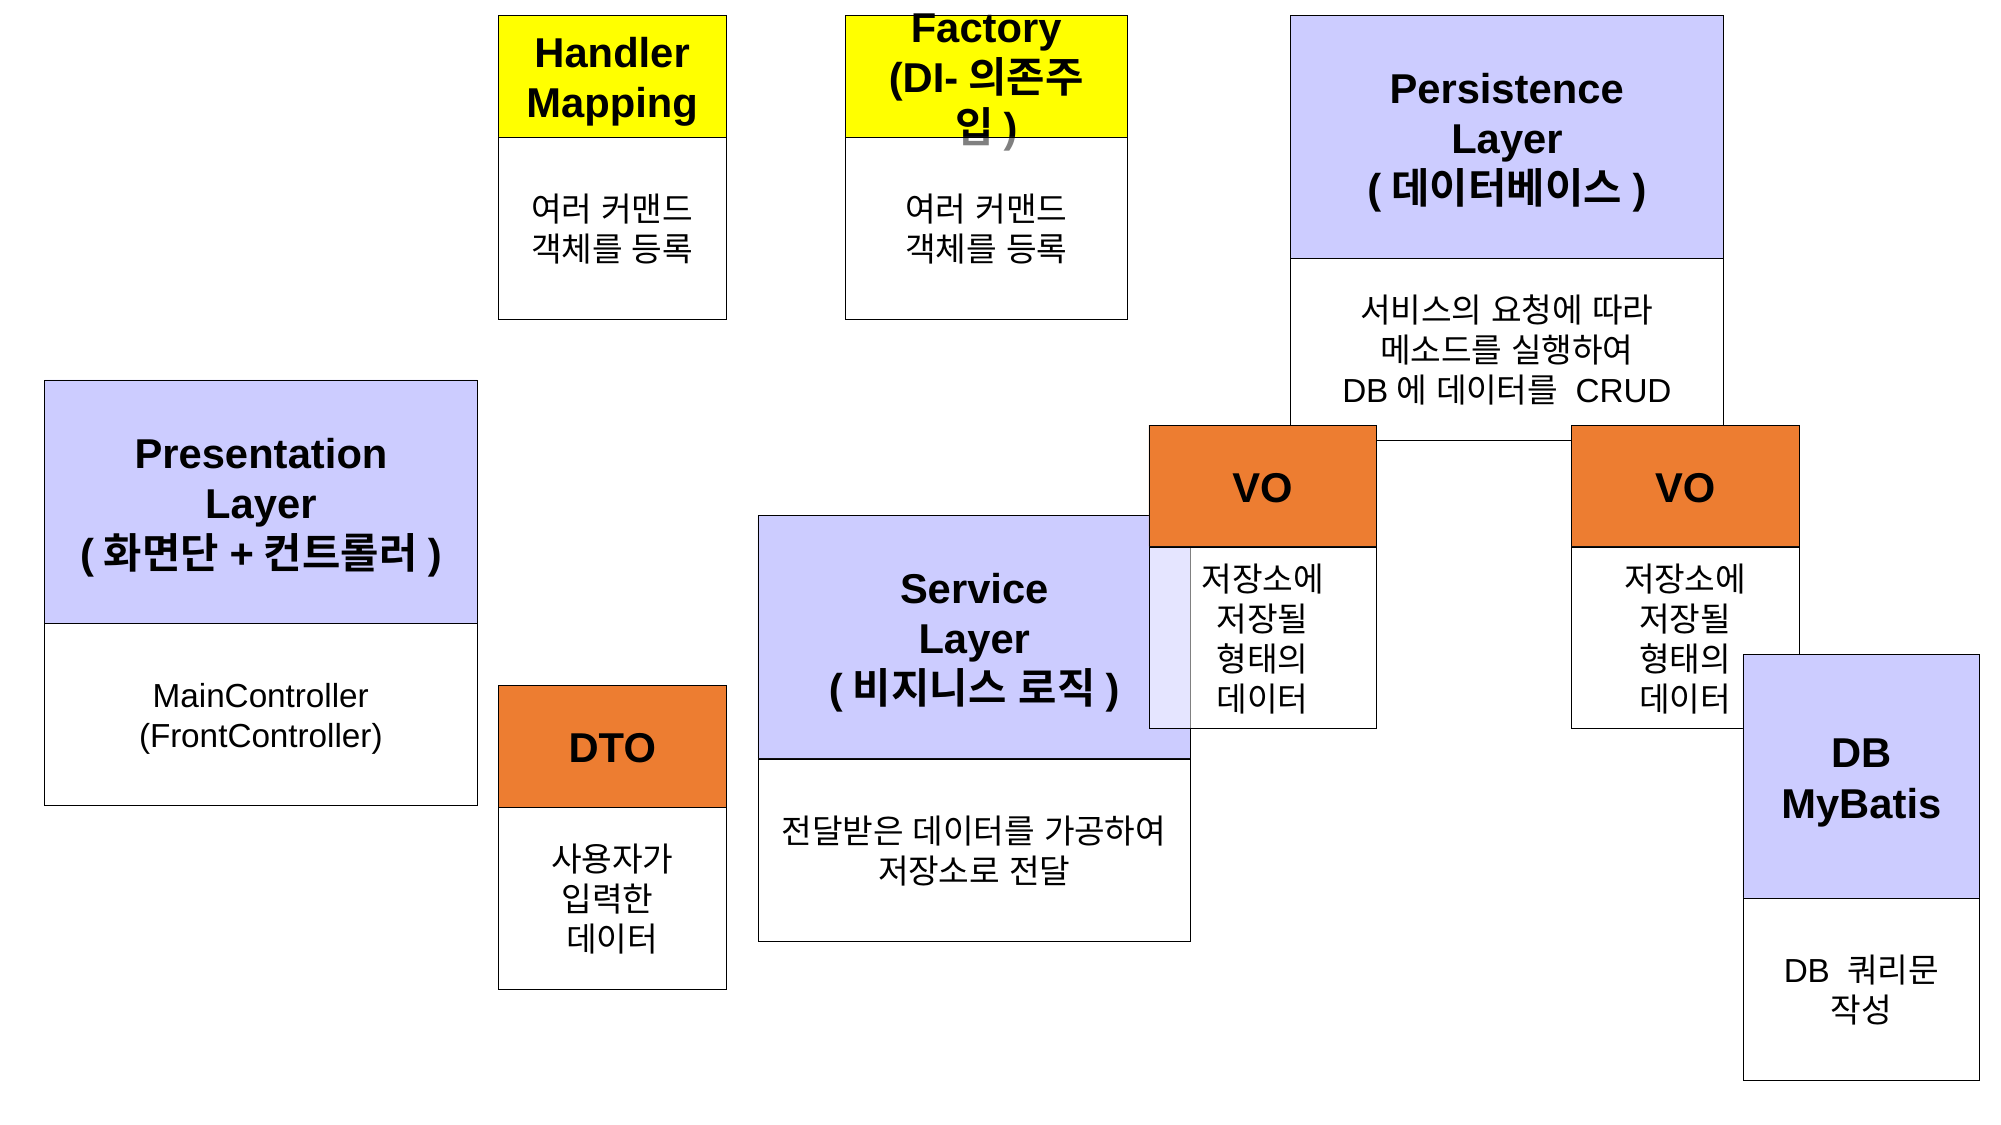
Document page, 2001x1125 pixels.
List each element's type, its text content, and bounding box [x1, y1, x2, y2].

text_box VO [1571, 425, 1799, 546]
text_box DTO [498, 685, 726, 807]
text_box 사용자가 입력한 데이터 [498, 807, 726, 989]
text_box Factory (DI-의존주입) [845, 15, 1128, 136]
text_box MainController (FrontController) [44, 623, 478, 806]
text_box 저장소에 저장될 형태의 데이터 [1571, 546, 1799, 729]
text_box Persistence Layer (데이터베이스) [1290, 15, 1724, 258]
text_box VO [1148, 425, 1377, 546]
text_box Service Layer (비지니스 로직) [757, 515, 1191, 758]
text_box 전달받은 데이터를 가공하여 저장소로 전달 [757, 758, 1191, 941]
text_box DB 쿼리문 작성 [1742, 897, 1980, 1080]
text_box DB MyBatis [1742, 654, 1980, 897]
text_box 서비스의 요청에 따라 메소드를 실행하여 DB에 데이터를 CRUD [1290, 258, 1724, 441]
text_box Handler Mapping [498, 15, 726, 136]
text_box 여러 커맨드 객체를 등록 [845, 136, 1128, 319]
text_box Presentation Layer (화면단+컨트롤러) [44, 379, 478, 623]
text_box 여러 커맨드 객체를 등록 [498, 136, 726, 319]
text_box 저장소에 저장될 형태의 데이터 [1148, 546, 1377, 729]
